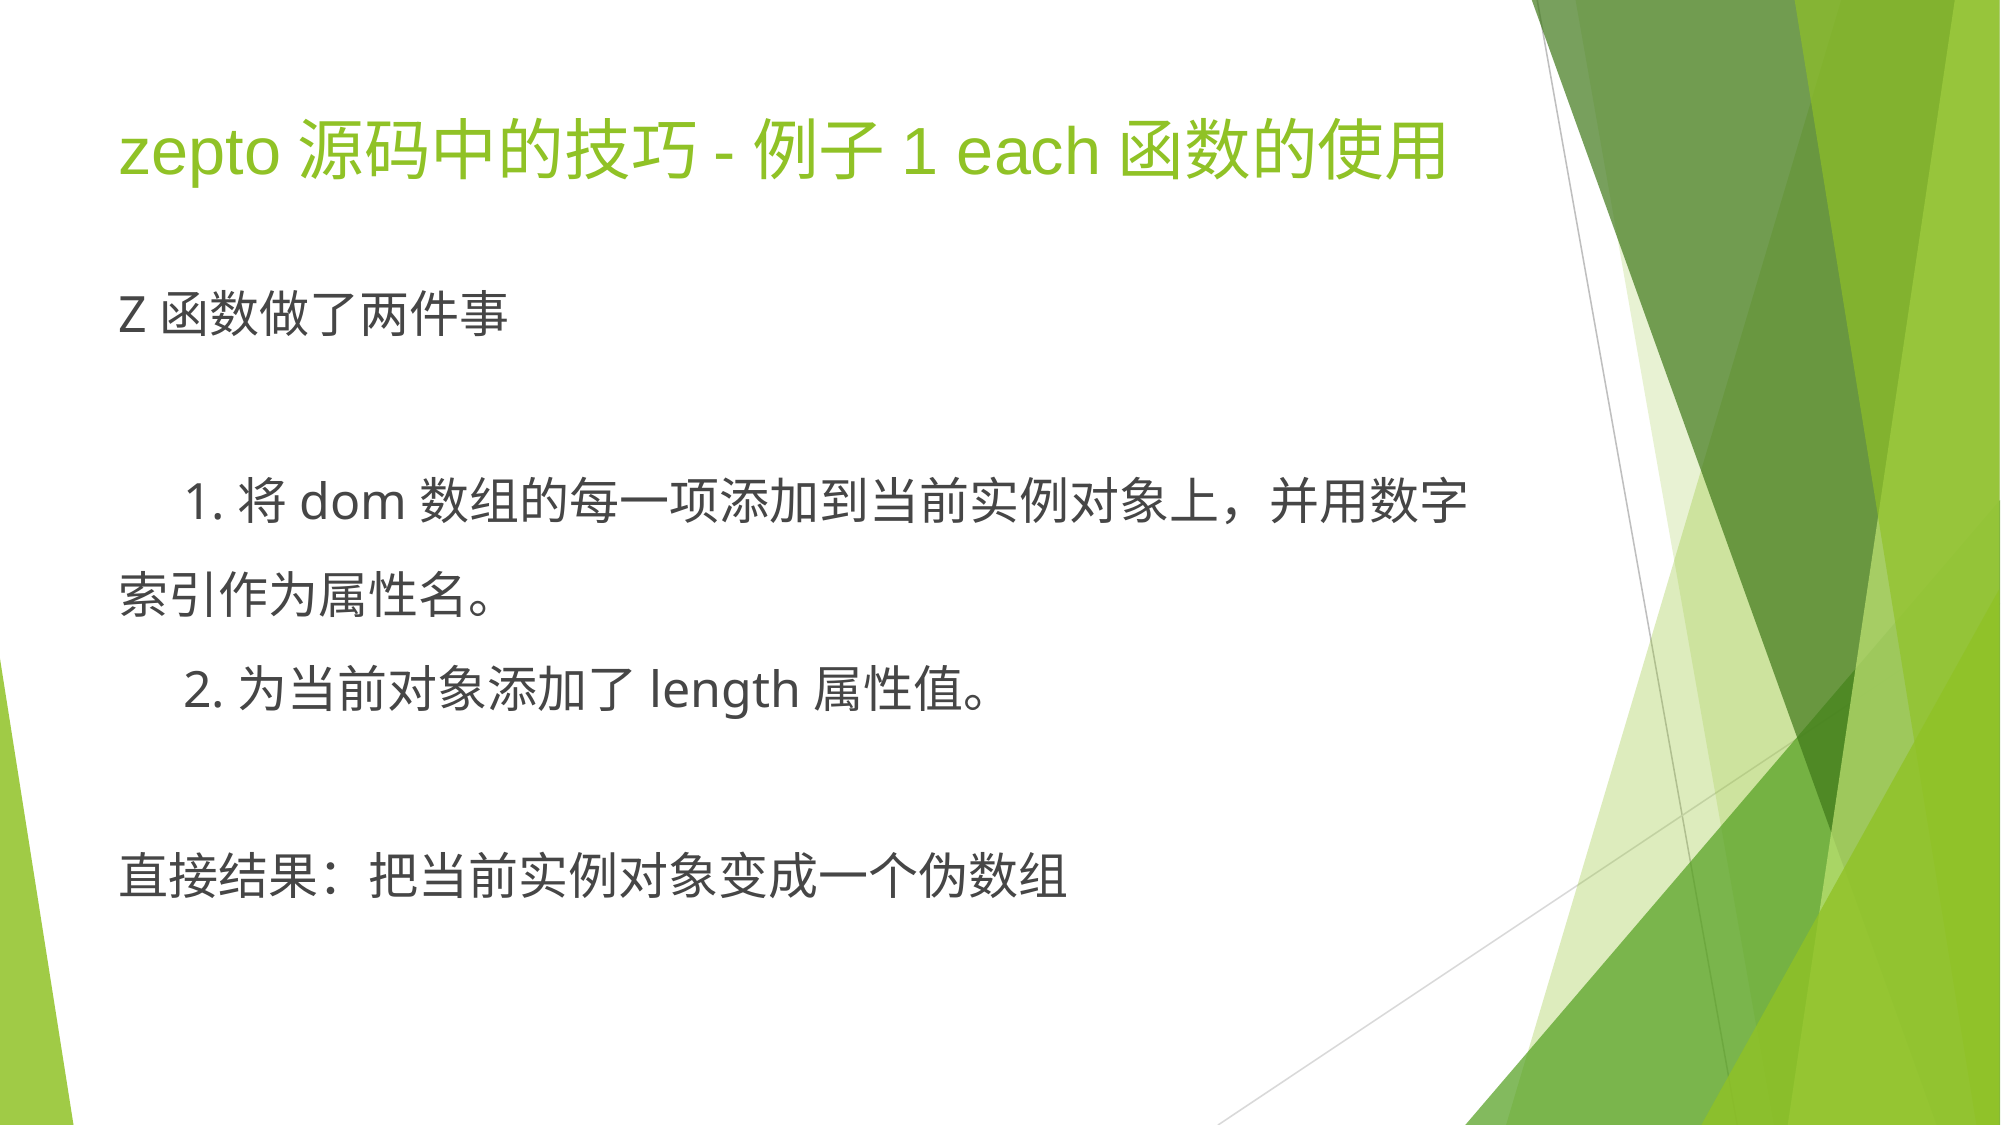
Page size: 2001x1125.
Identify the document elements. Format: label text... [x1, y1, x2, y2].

list Z函数做了两件事 1.将dom数组的每一项添加到当前实例对象上，并用数字索引作为属性名。 2.为当前对象添加了length属性值。 直接结果：把当前实例对象变成一个伪数组 [110, 240, 1522, 1090]
title zepto源码中的技巧-例子1 each函数的使用 [110, 99, 1812, 219]
